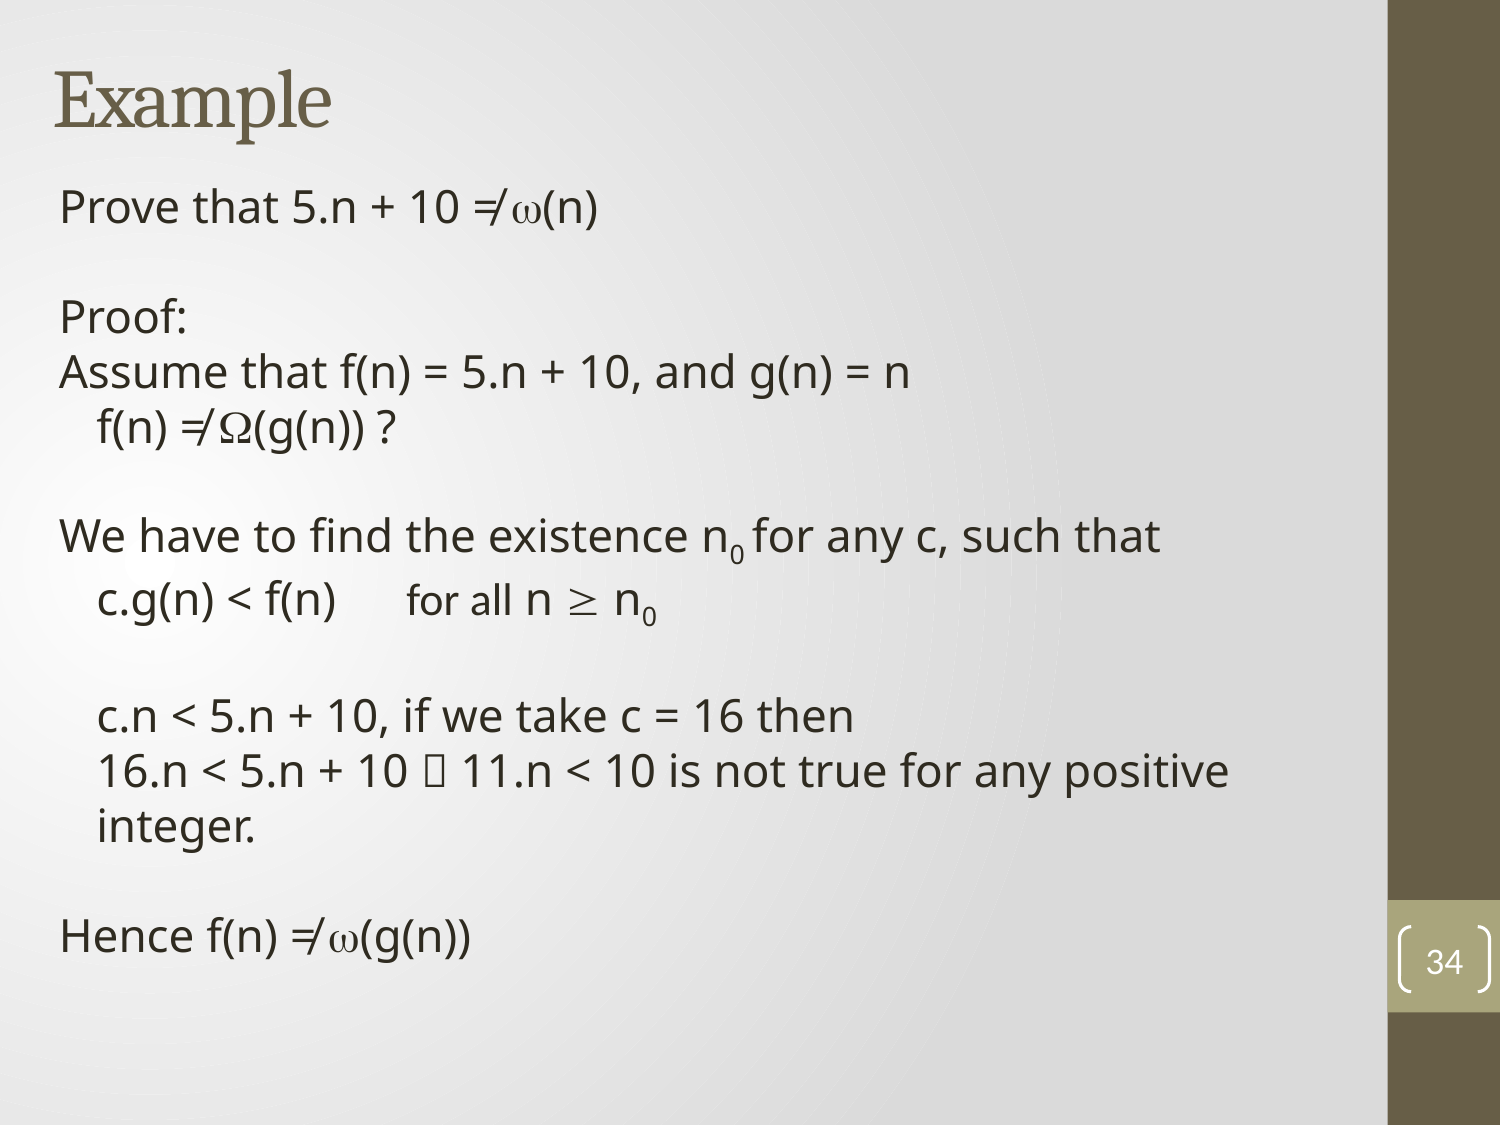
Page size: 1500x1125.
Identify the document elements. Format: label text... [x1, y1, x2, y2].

list Prove that 5.n + 10 ≠ (n) Proof: Assume that f(n) = 5.n + 10, and g(n) = n f(n) ≠ (g(n)) ? We have to find the existence n0 for any c, such that c.g(n) < f(n) for all n  n0 c.n < 5.n + 10, if we take c = 16 then 16.n < 5.n + 10  11.n < 10 is not true for any positive integer. Hence f(n) ≠ (g(n)) [24, 170, 1400, 1100]
text_box Example [37, 24, 1000, 163]
slide_number 34 [1397, 925, 1492, 994]
